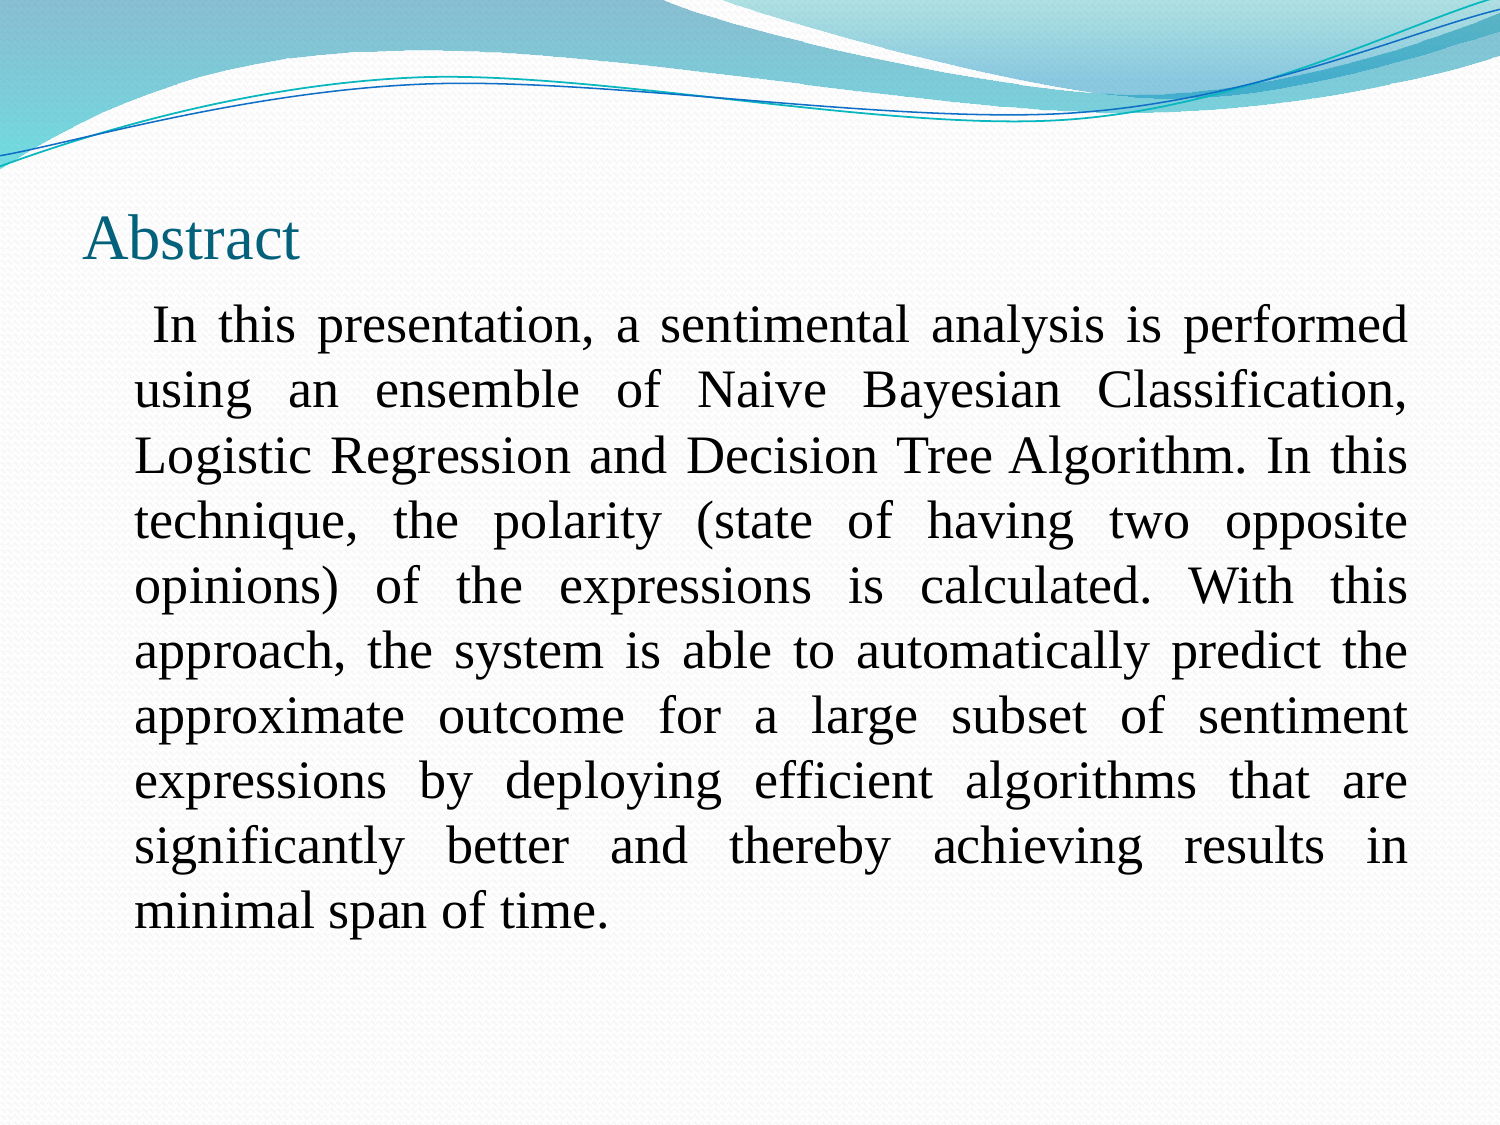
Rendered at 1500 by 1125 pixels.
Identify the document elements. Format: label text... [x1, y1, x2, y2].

title Abstract [82, 187, 1432, 350]
list In this presentation, a sentimental analysis is performed using an ensemble of Naive Bayesian Classification, Logistic Regression and Decision Tree Algorithm. In this technique, the polarity (state of having two opposite opinions) of the expressions is calculated. With this approach, the system is able to automatically predict the approximate outcome for a large subset of sentiment expressions by deploying efficient algorithms that are significantly better and thereby achieving results in minimal span of time. [75, 281, 1425, 1038]
